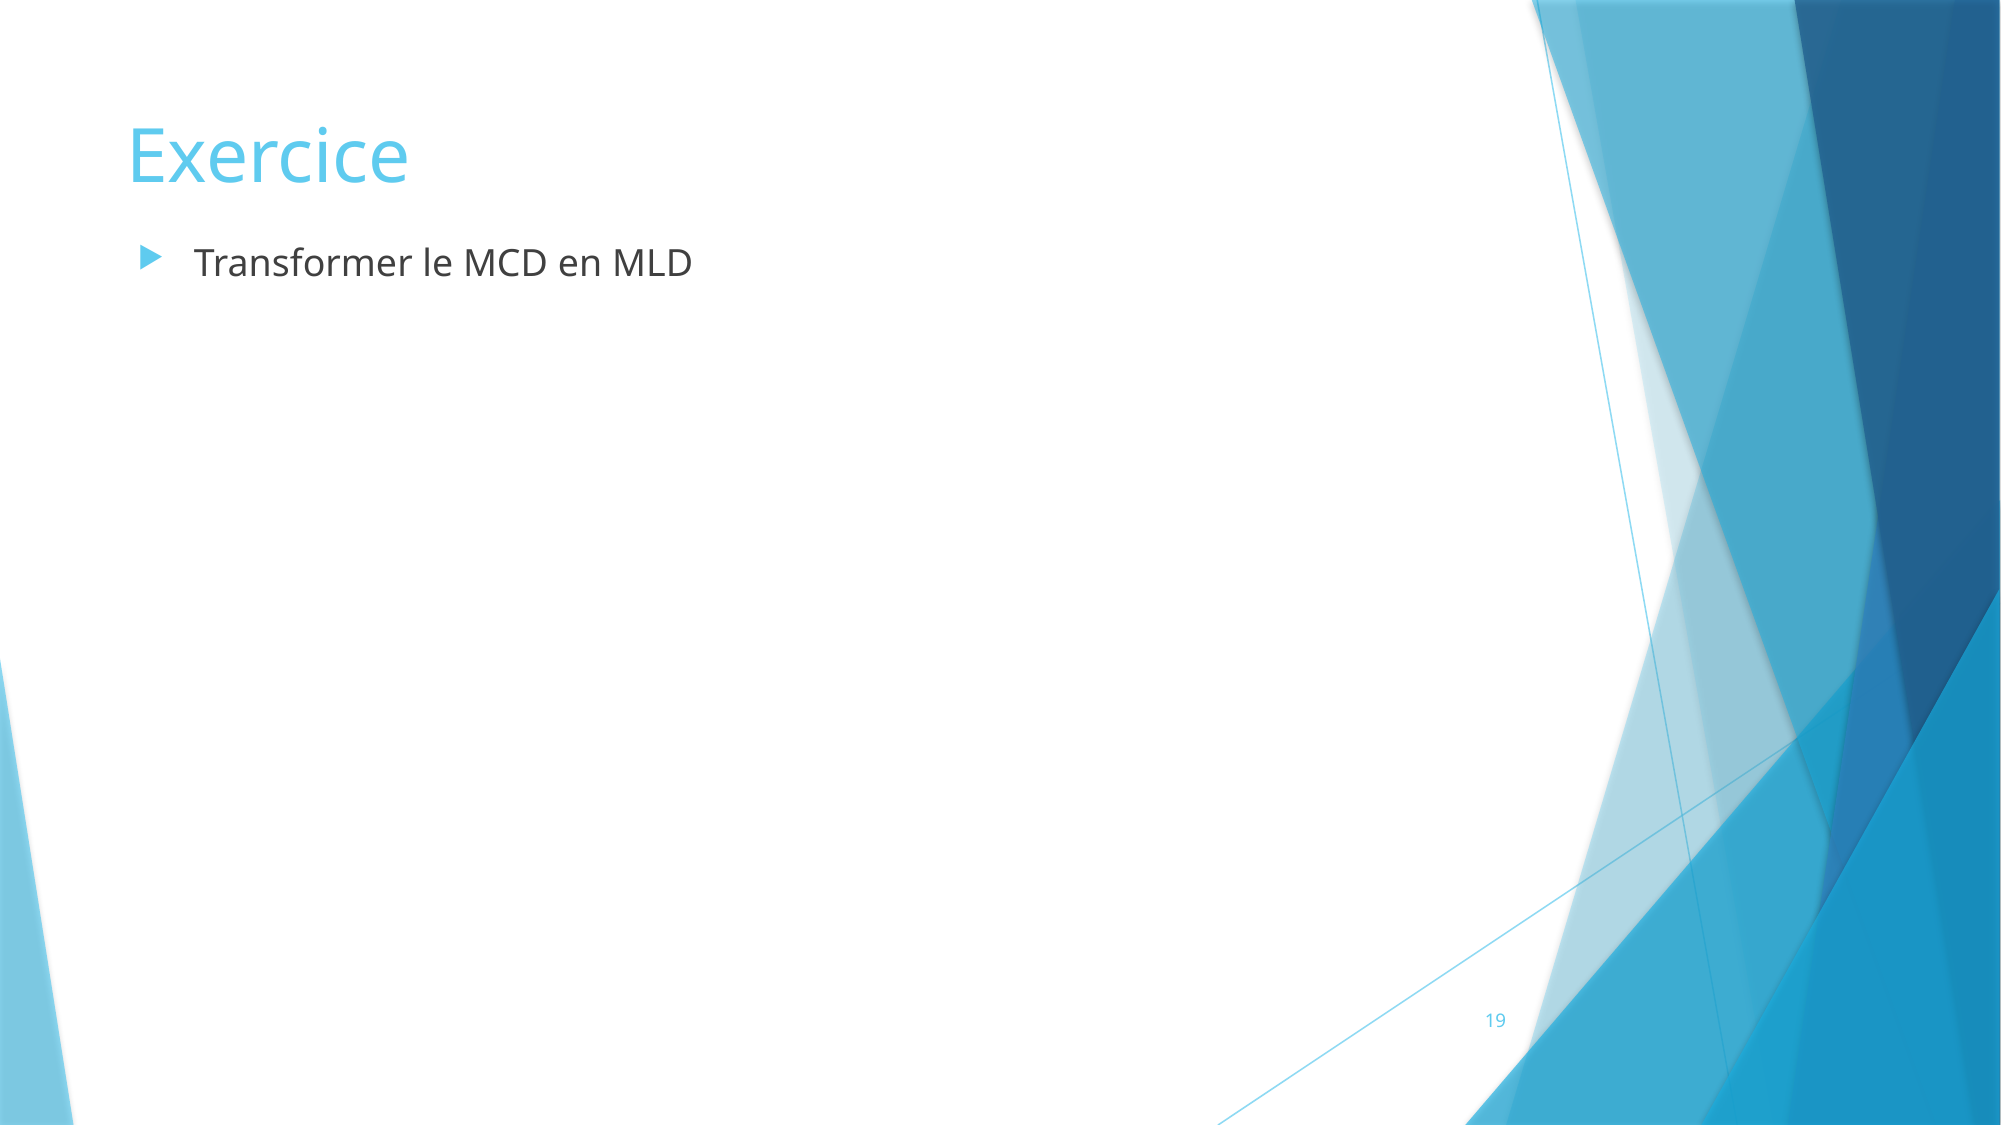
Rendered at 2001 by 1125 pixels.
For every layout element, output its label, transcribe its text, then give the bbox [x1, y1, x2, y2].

list Transformer le MCD en MLD [122, 231, 783, 317]
slide_number 19 [1409, 991, 1522, 1051]
title Exercice [111, 99, 1522, 317]
